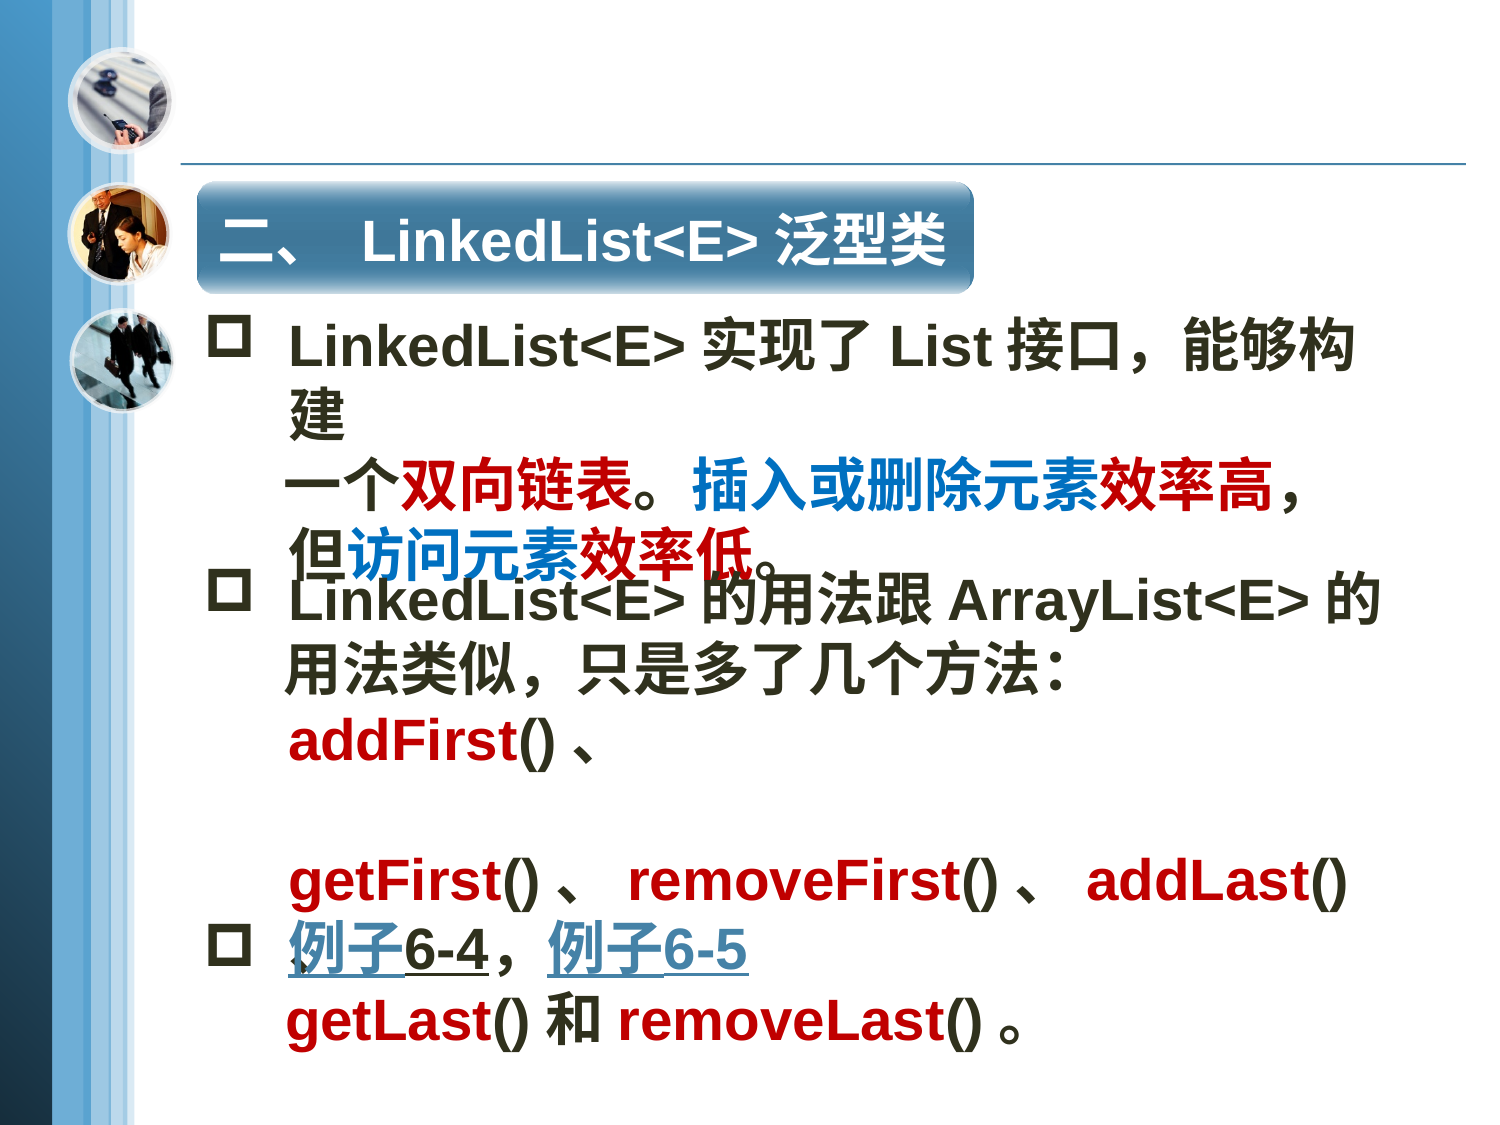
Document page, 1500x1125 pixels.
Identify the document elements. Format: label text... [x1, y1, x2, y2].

text_box LinkedList<E>的用法跟ArrayList<E>的 用法类似，只是多了几个方法：addFirst()、 getFirst()、removeFirst()、addLast()、 getLast()和removeLast()。 [188, 555, 1423, 1060]
text_box LinkedList<E>实现了List接口，能够构建 一个双向链表。插入或删除元素效率高，但访问元素效率低。 [188, 301, 1396, 555]
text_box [196, 181, 974, 294]
picture [74, 189, 166, 279]
picture [75, 313, 171, 408]
text_box 例子6-4，例子6-5 [188, 903, 1396, 1003]
picture [78, 57, 166, 144]
